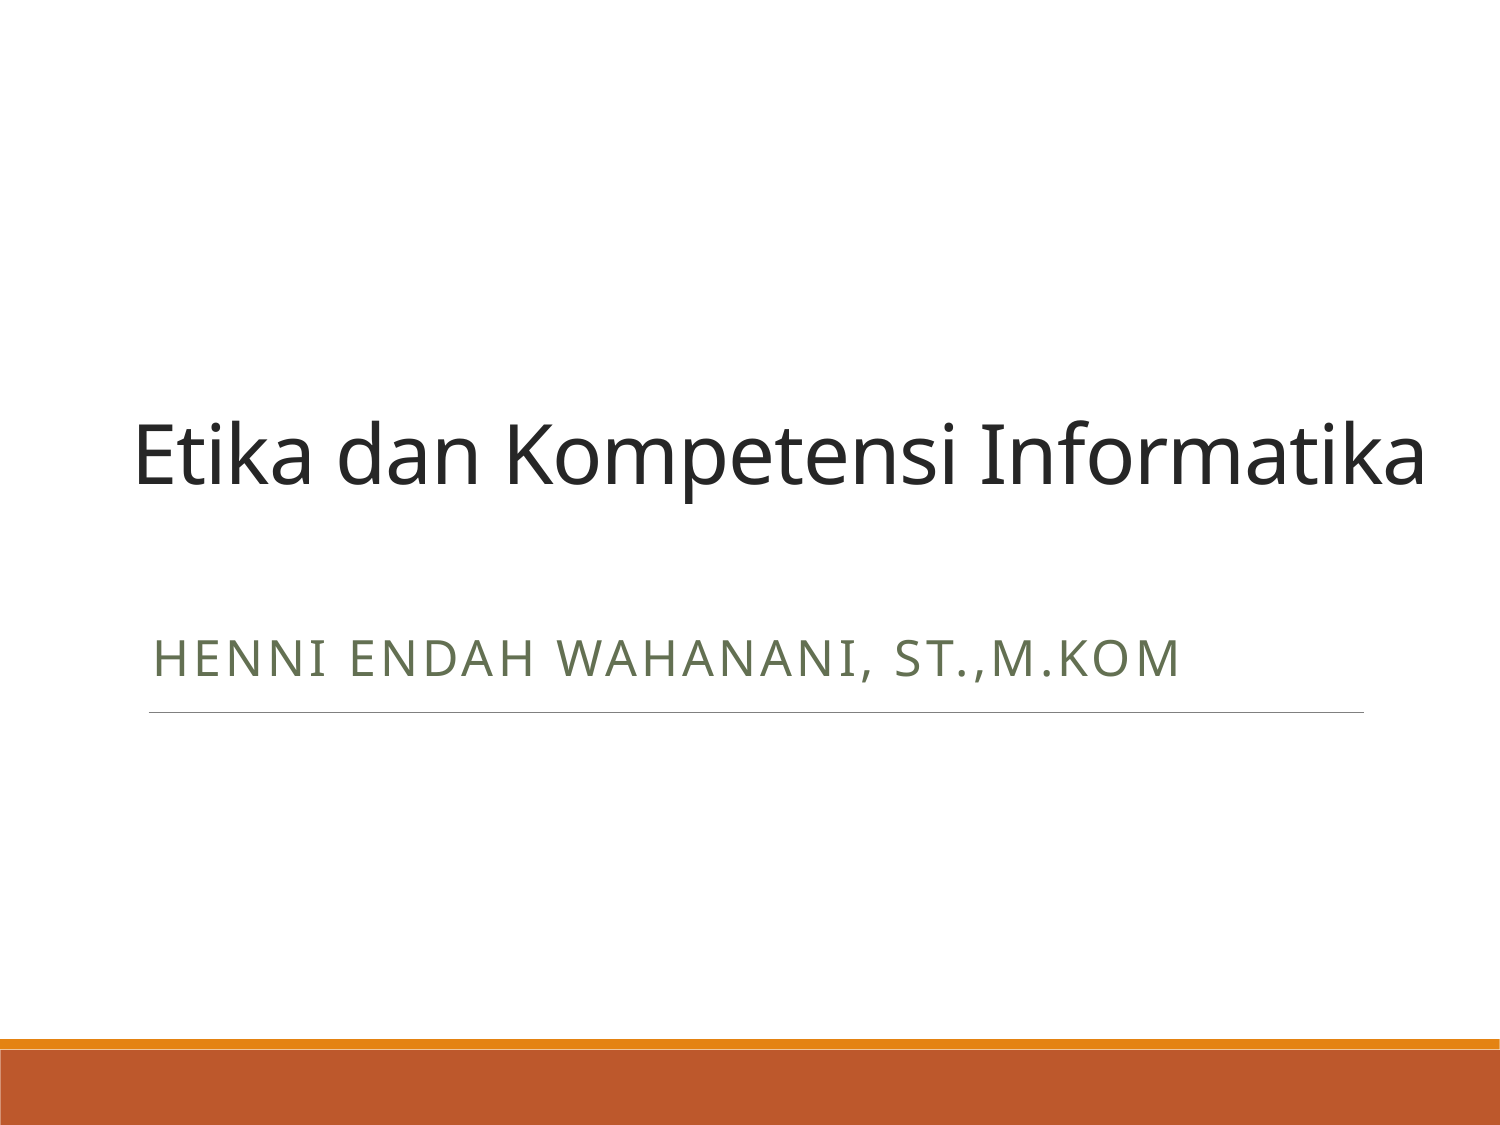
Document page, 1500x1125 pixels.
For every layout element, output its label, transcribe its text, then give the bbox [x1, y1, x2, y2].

subtitle Henni endah wahanani, st.,m.kom [137, 625, 1375, 813]
title Etika dan Kompetensi Informatika [116, 359, 1481, 510]
